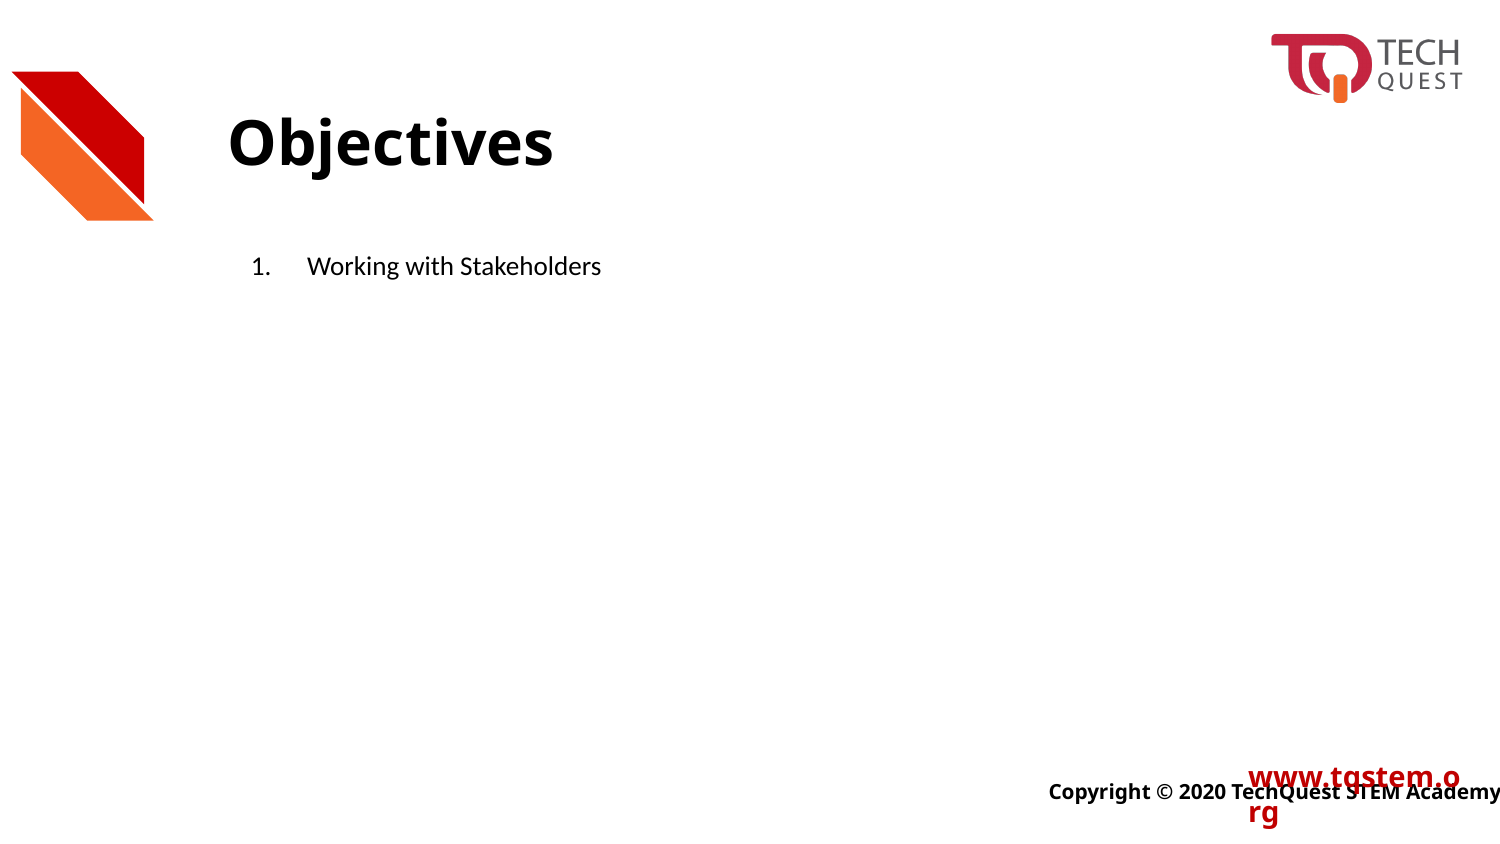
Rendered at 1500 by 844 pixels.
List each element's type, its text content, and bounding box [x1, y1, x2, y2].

picture [1233, 0, 1500, 140]
title Objectives [212, 87, 1368, 188]
list Working with Stakeholders [212, 200, 1368, 679]
